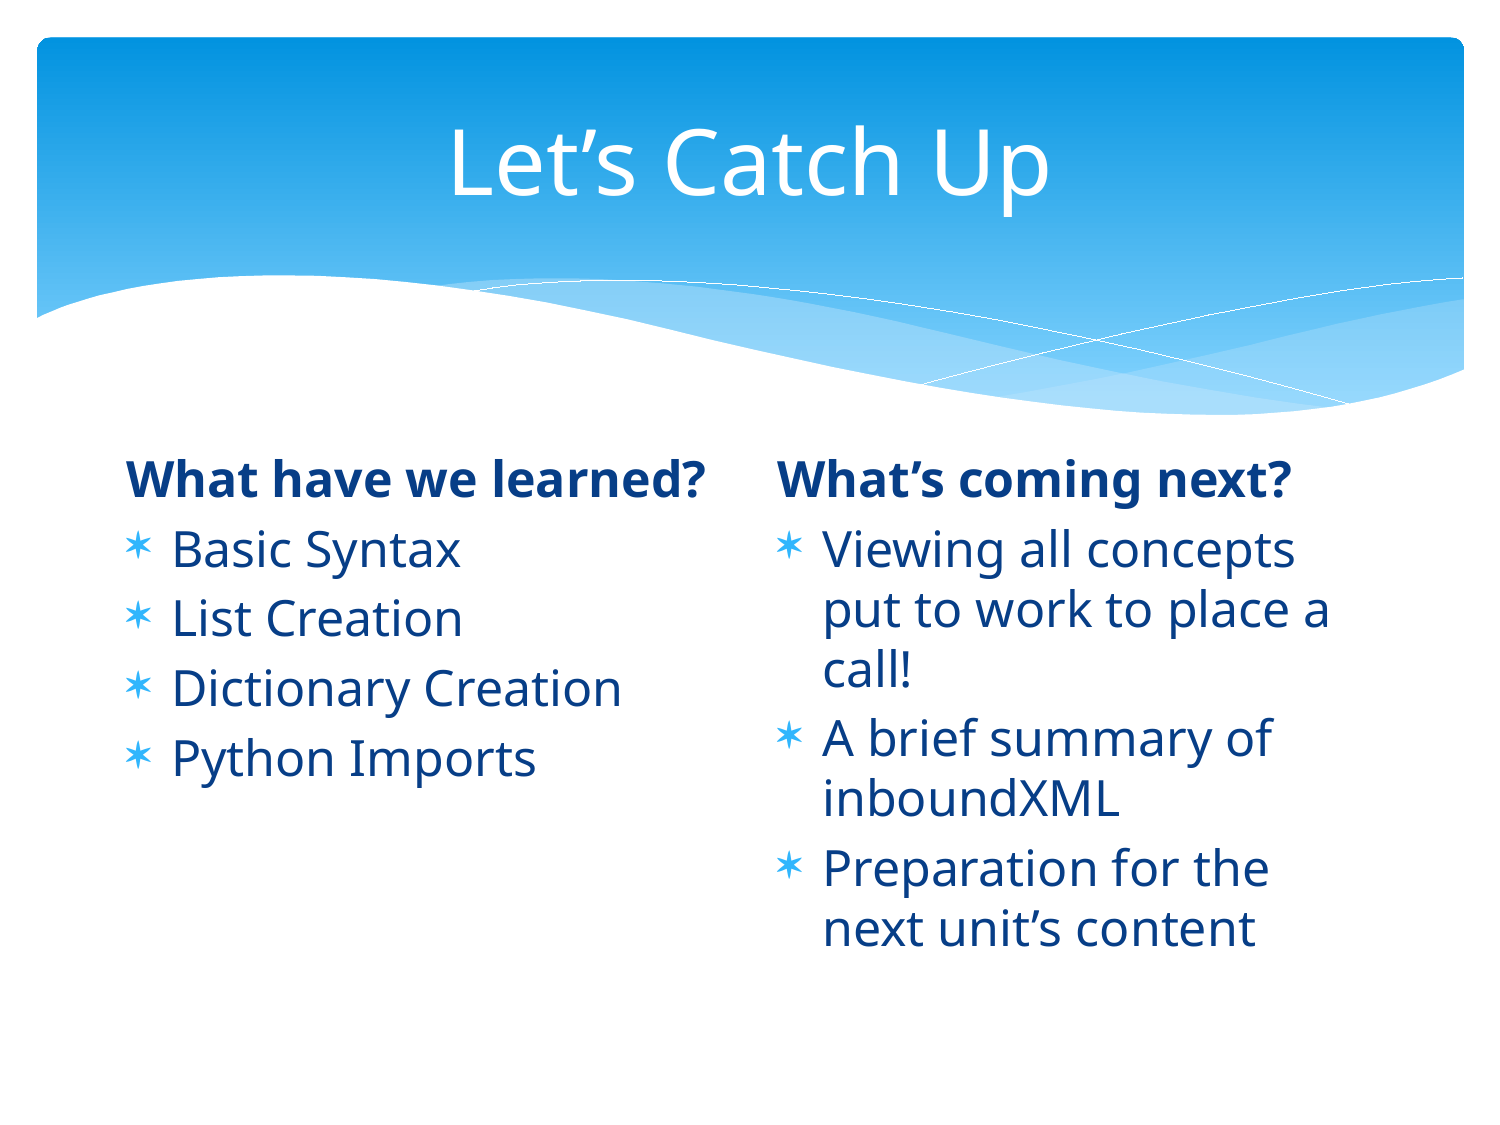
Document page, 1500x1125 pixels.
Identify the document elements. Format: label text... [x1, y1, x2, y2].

title Let’s Catch Up [75, 55, 1425, 261]
list What’s coming next? Viewing all concepts put to work to place a call! A brief summary of inboundXML Preparation for the next unit’s content [761, 439, 1389, 1005]
list What have we learned? Basic Syntax List Creation Dictionary Creation Python Imports [111, 439, 738, 1005]
